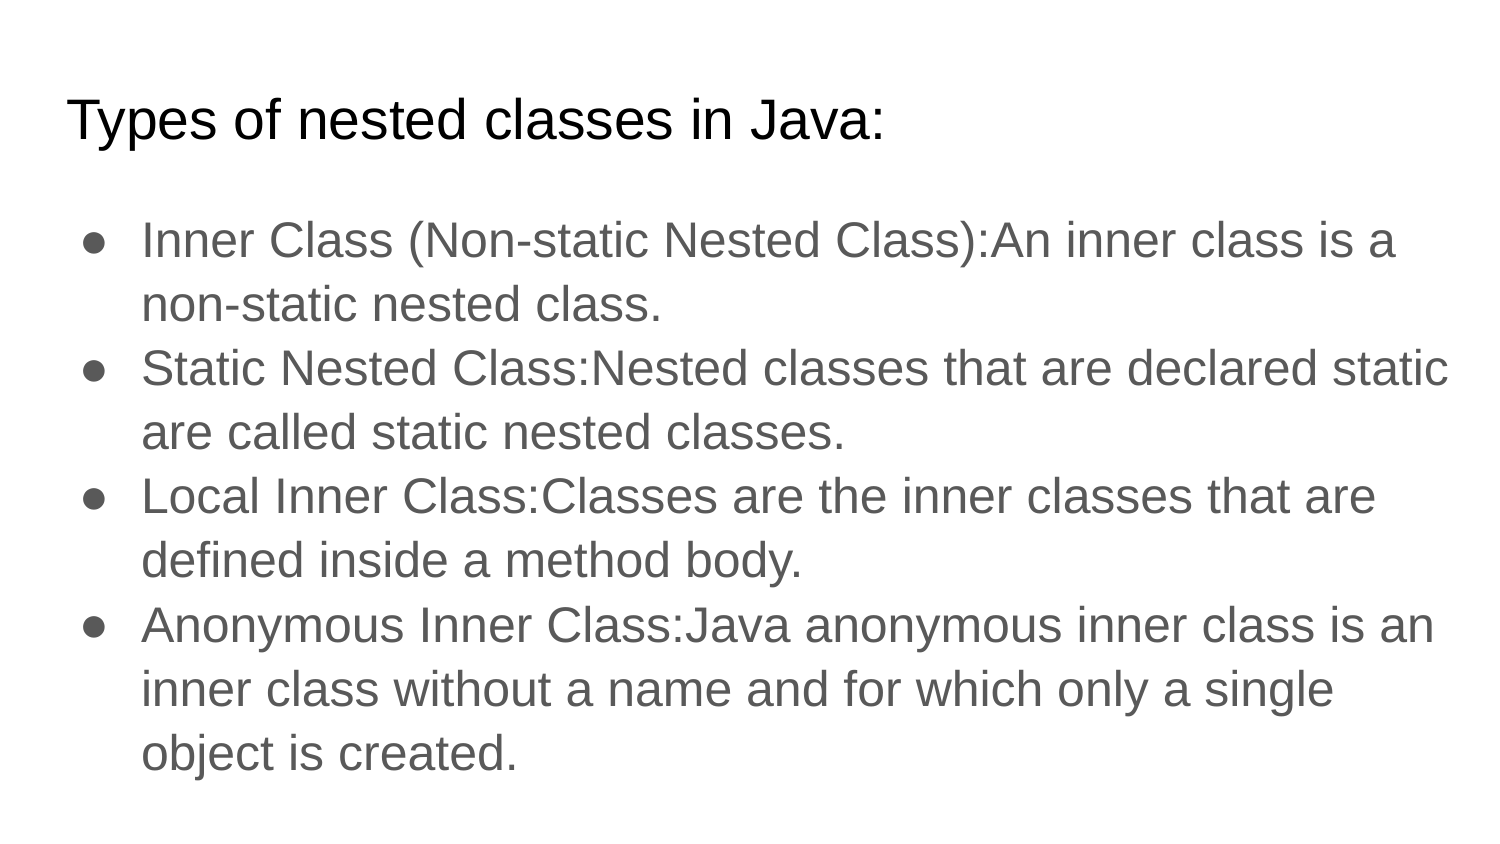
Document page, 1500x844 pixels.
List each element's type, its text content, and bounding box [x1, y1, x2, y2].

title Types of nested classes in Java: [51, 72, 1449, 167]
list Inner Class (Non-static Nested Class):An inner class is a non-static nested class. Static Nested Class:Nested classes that are declared static are called static nested classes. Local Inner Class:Classes are the inner classes that are defined inside a method body. Anonymous Inner Class:Java anonymous inner class is an inner class without a name and for which only a single object is created. [51, 189, 1475, 844]
